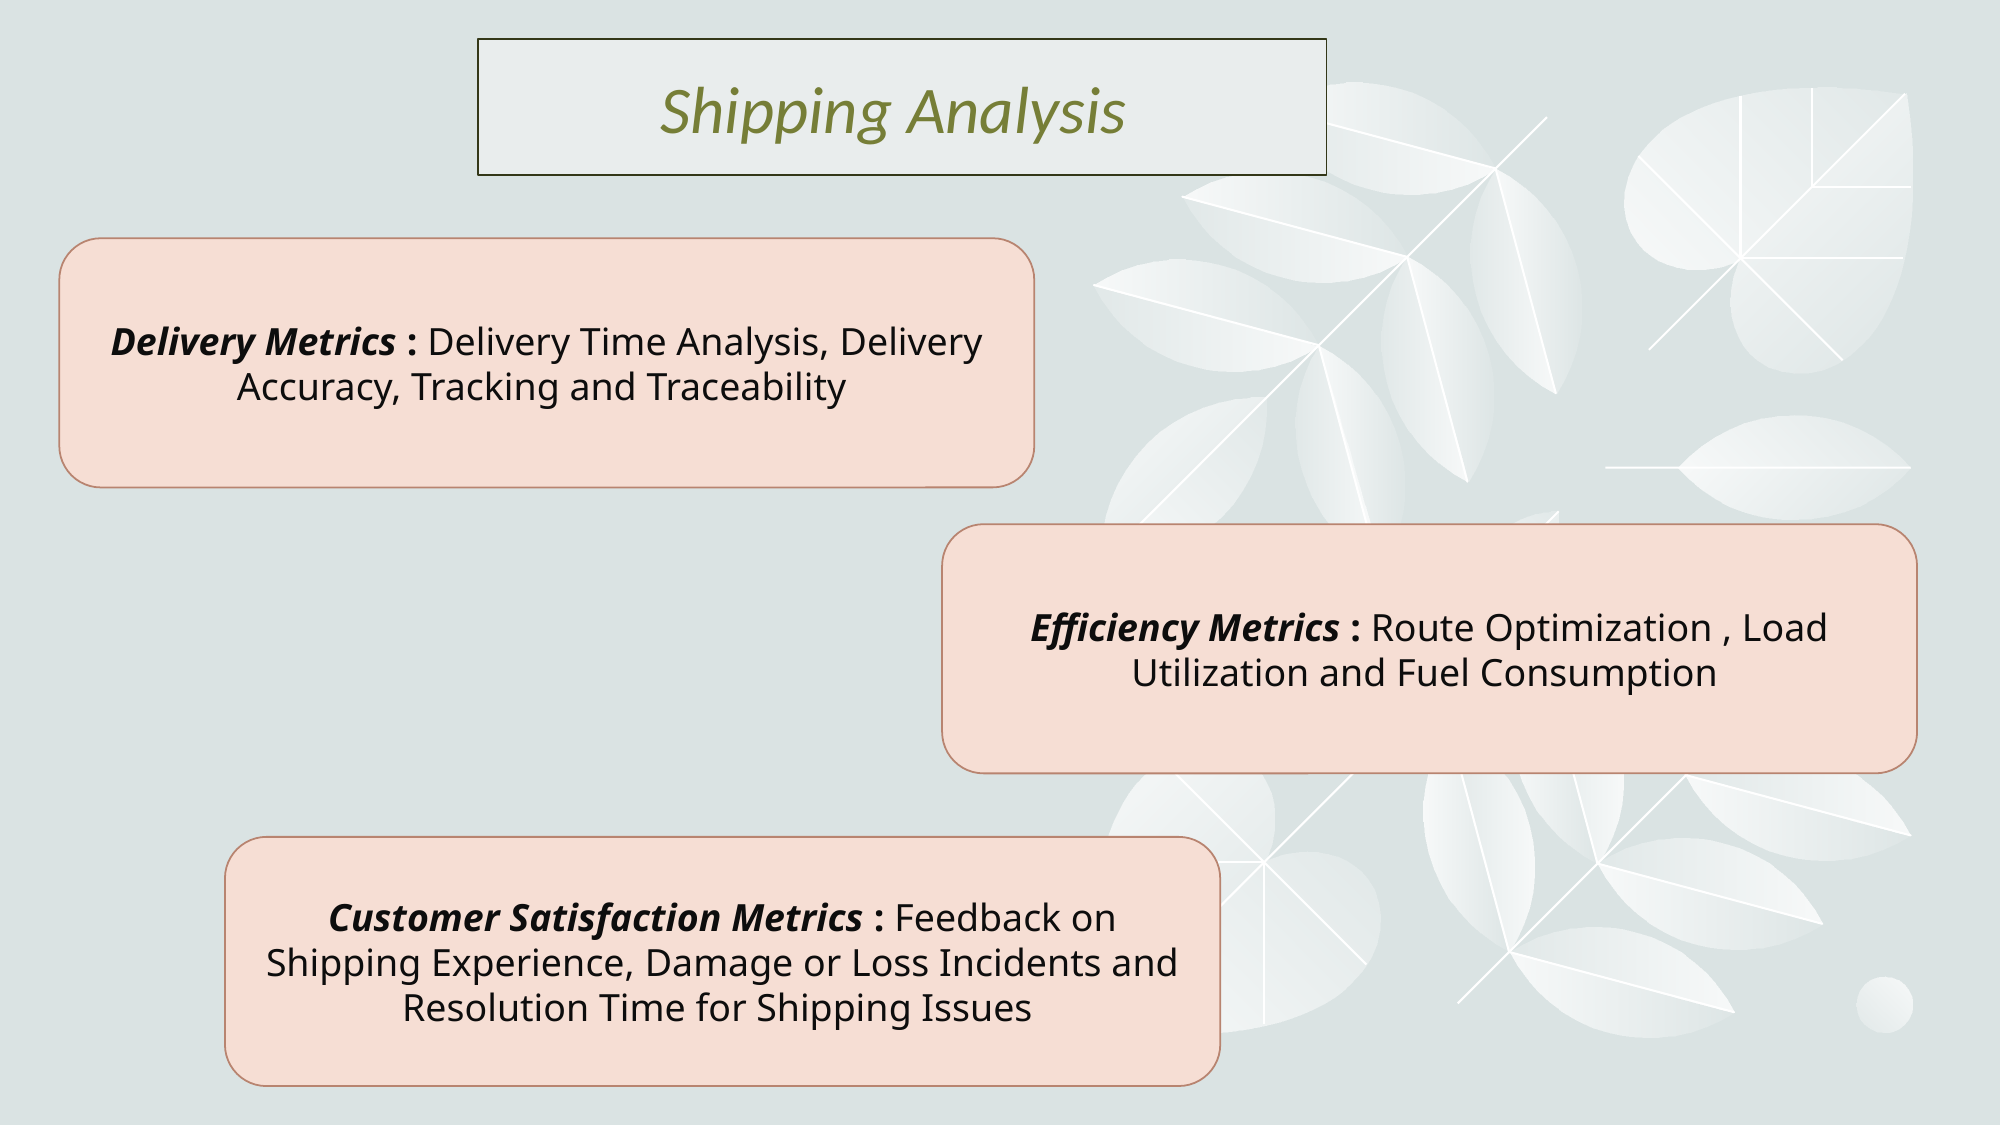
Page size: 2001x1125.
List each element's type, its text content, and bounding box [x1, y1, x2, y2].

text_box Delivery Metrics : Delivery Time Analysis, Delivery Accuracy, Tracking and Traceability [58, 237, 1036, 489]
text_box Shipping Analysis [477, 38, 1327, 176]
text_box Efficiency Metrics : Route Optimization , Load Utilization and Fuel Consumption [941, 523, 1918, 775]
text_box Customer Satisfaction Metrics : Feedback on Shipping Experience, Damage or Loss Incidents and Resolution Time for Shipping Issues [224, 835, 1222, 1087]
